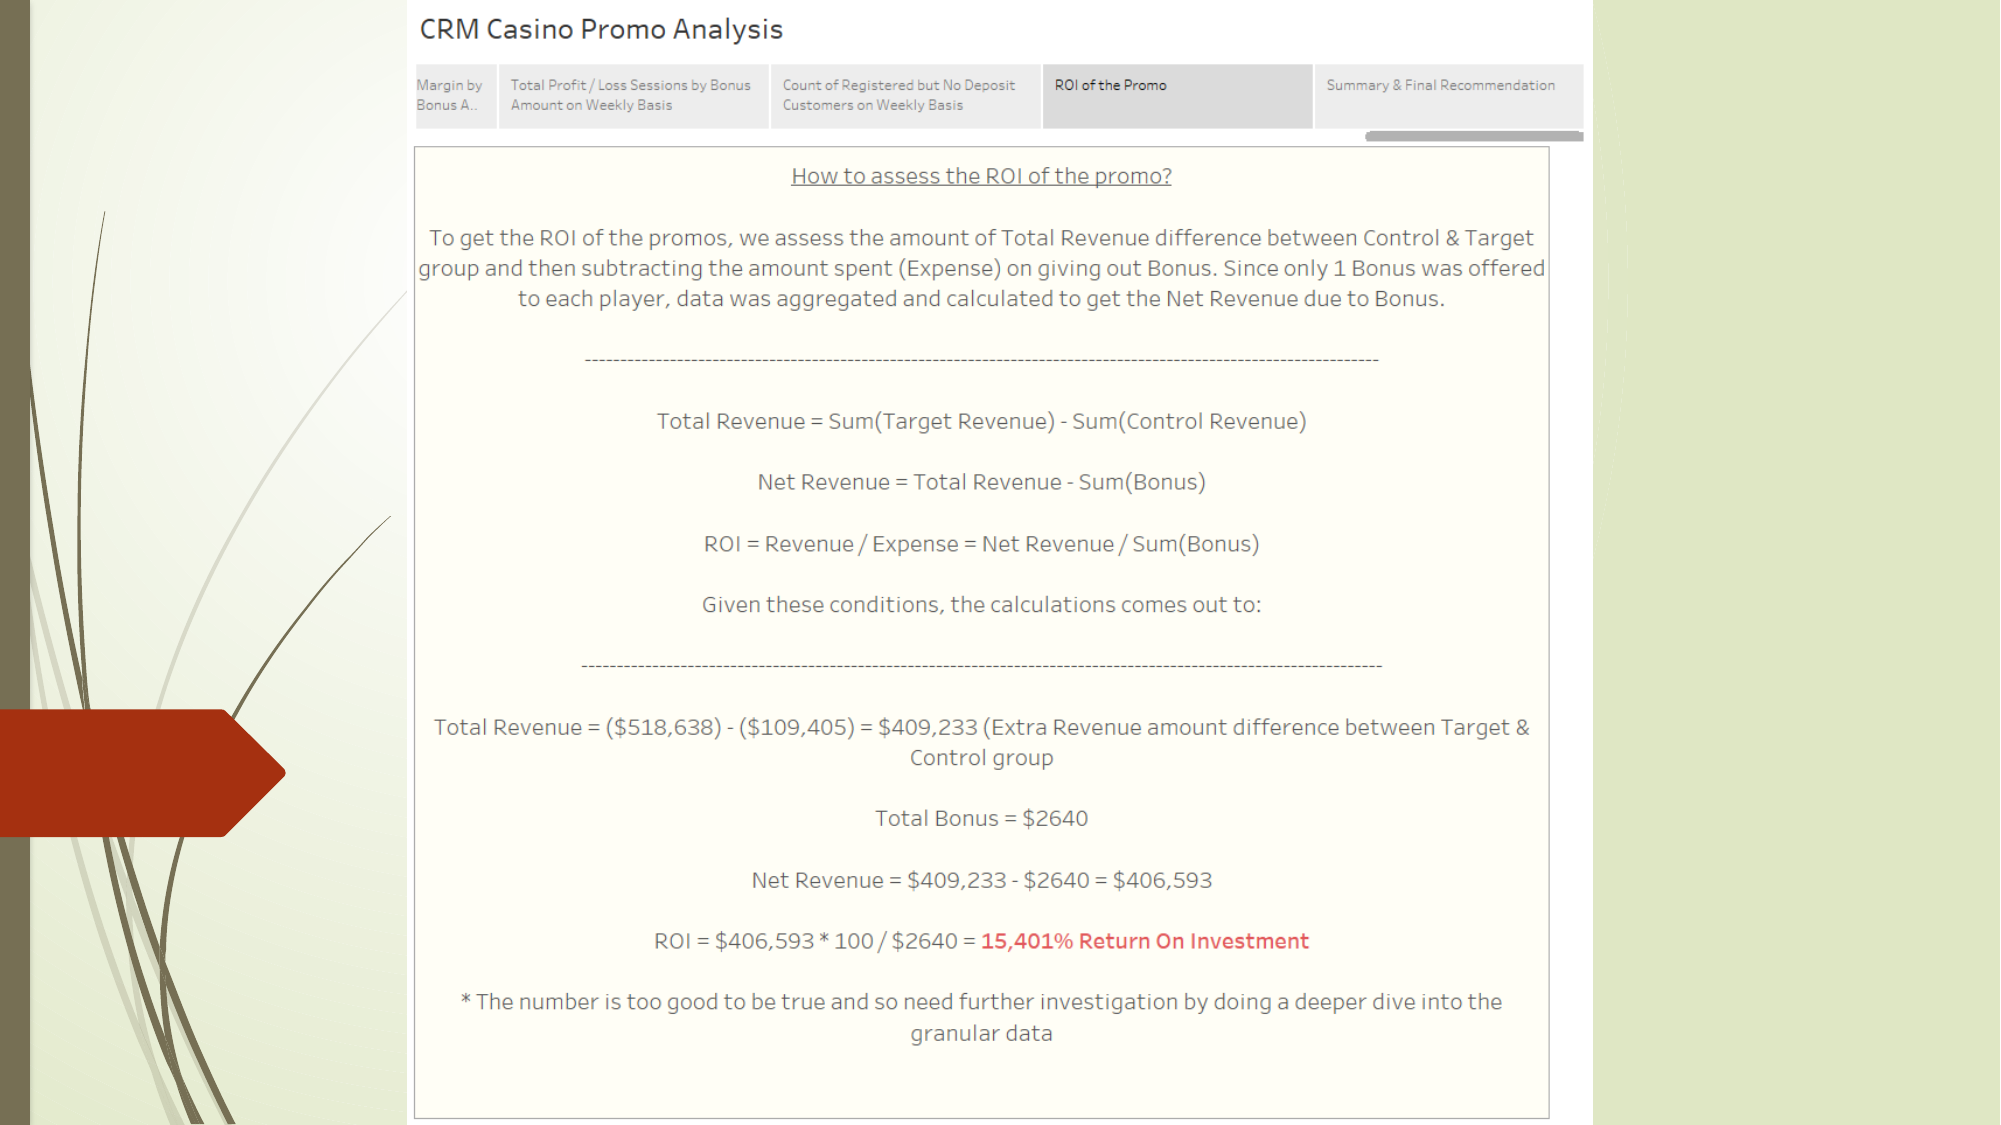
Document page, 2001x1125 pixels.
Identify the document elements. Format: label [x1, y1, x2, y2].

picture [406, 0, 1594, 1125]
